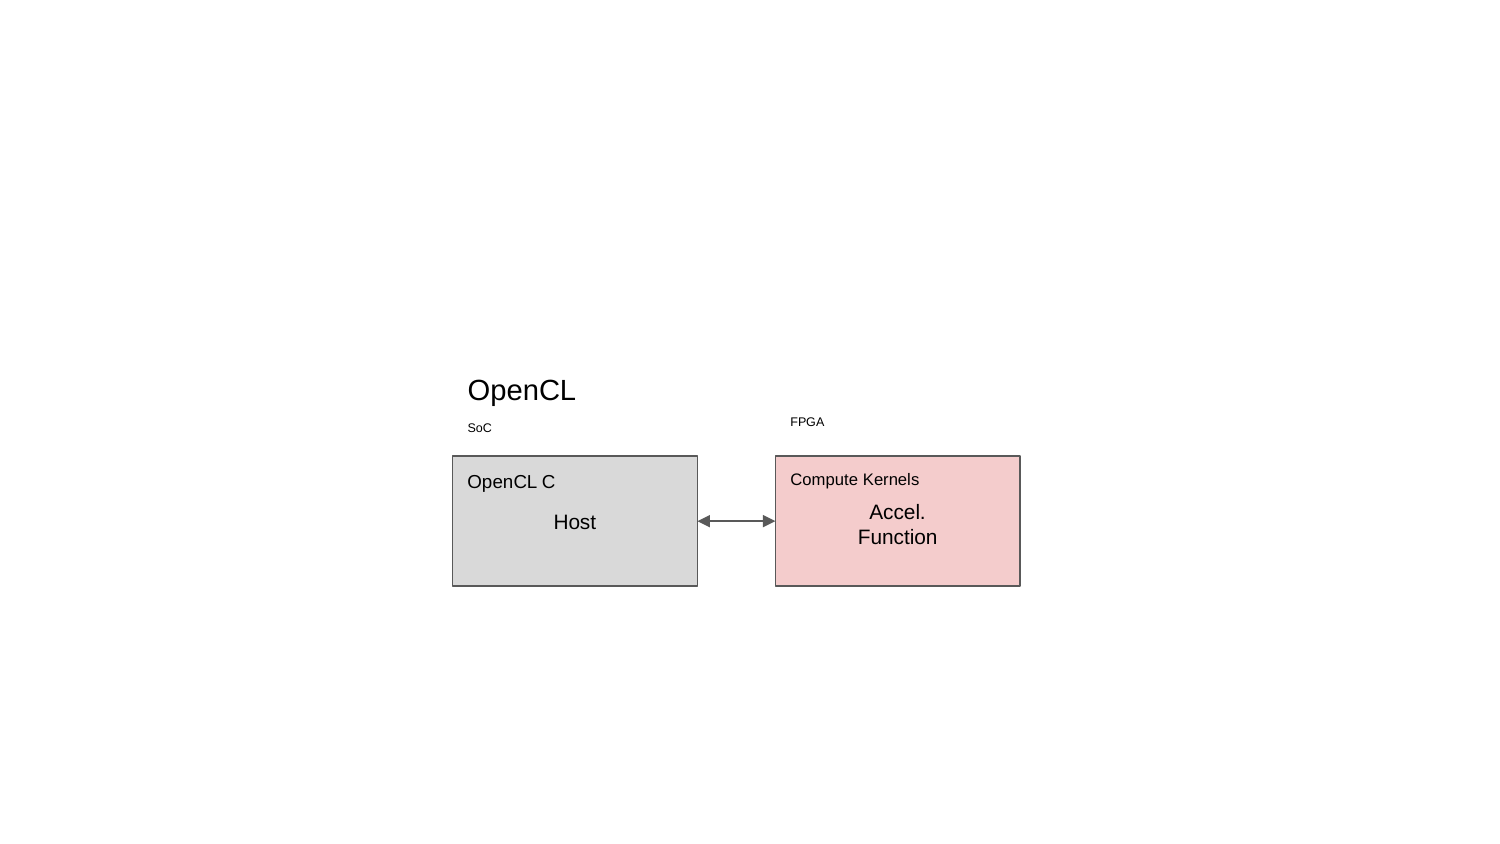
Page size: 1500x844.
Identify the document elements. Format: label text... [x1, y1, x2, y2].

text_box OpenCL C [452, 458, 669, 504]
text_box Compute Kernels [775, 458, 961, 499]
text_box FPGA [775, 422, 854, 437]
text_box [452, 456, 698, 587]
text_box [775, 456, 1021, 587]
text_box Accel. Function [799, 483, 996, 564]
text_box Host [508, 495, 642, 547]
text_box SoC [452, 422, 520, 443]
text_box OpenCL [452, 356, 1152, 422]
